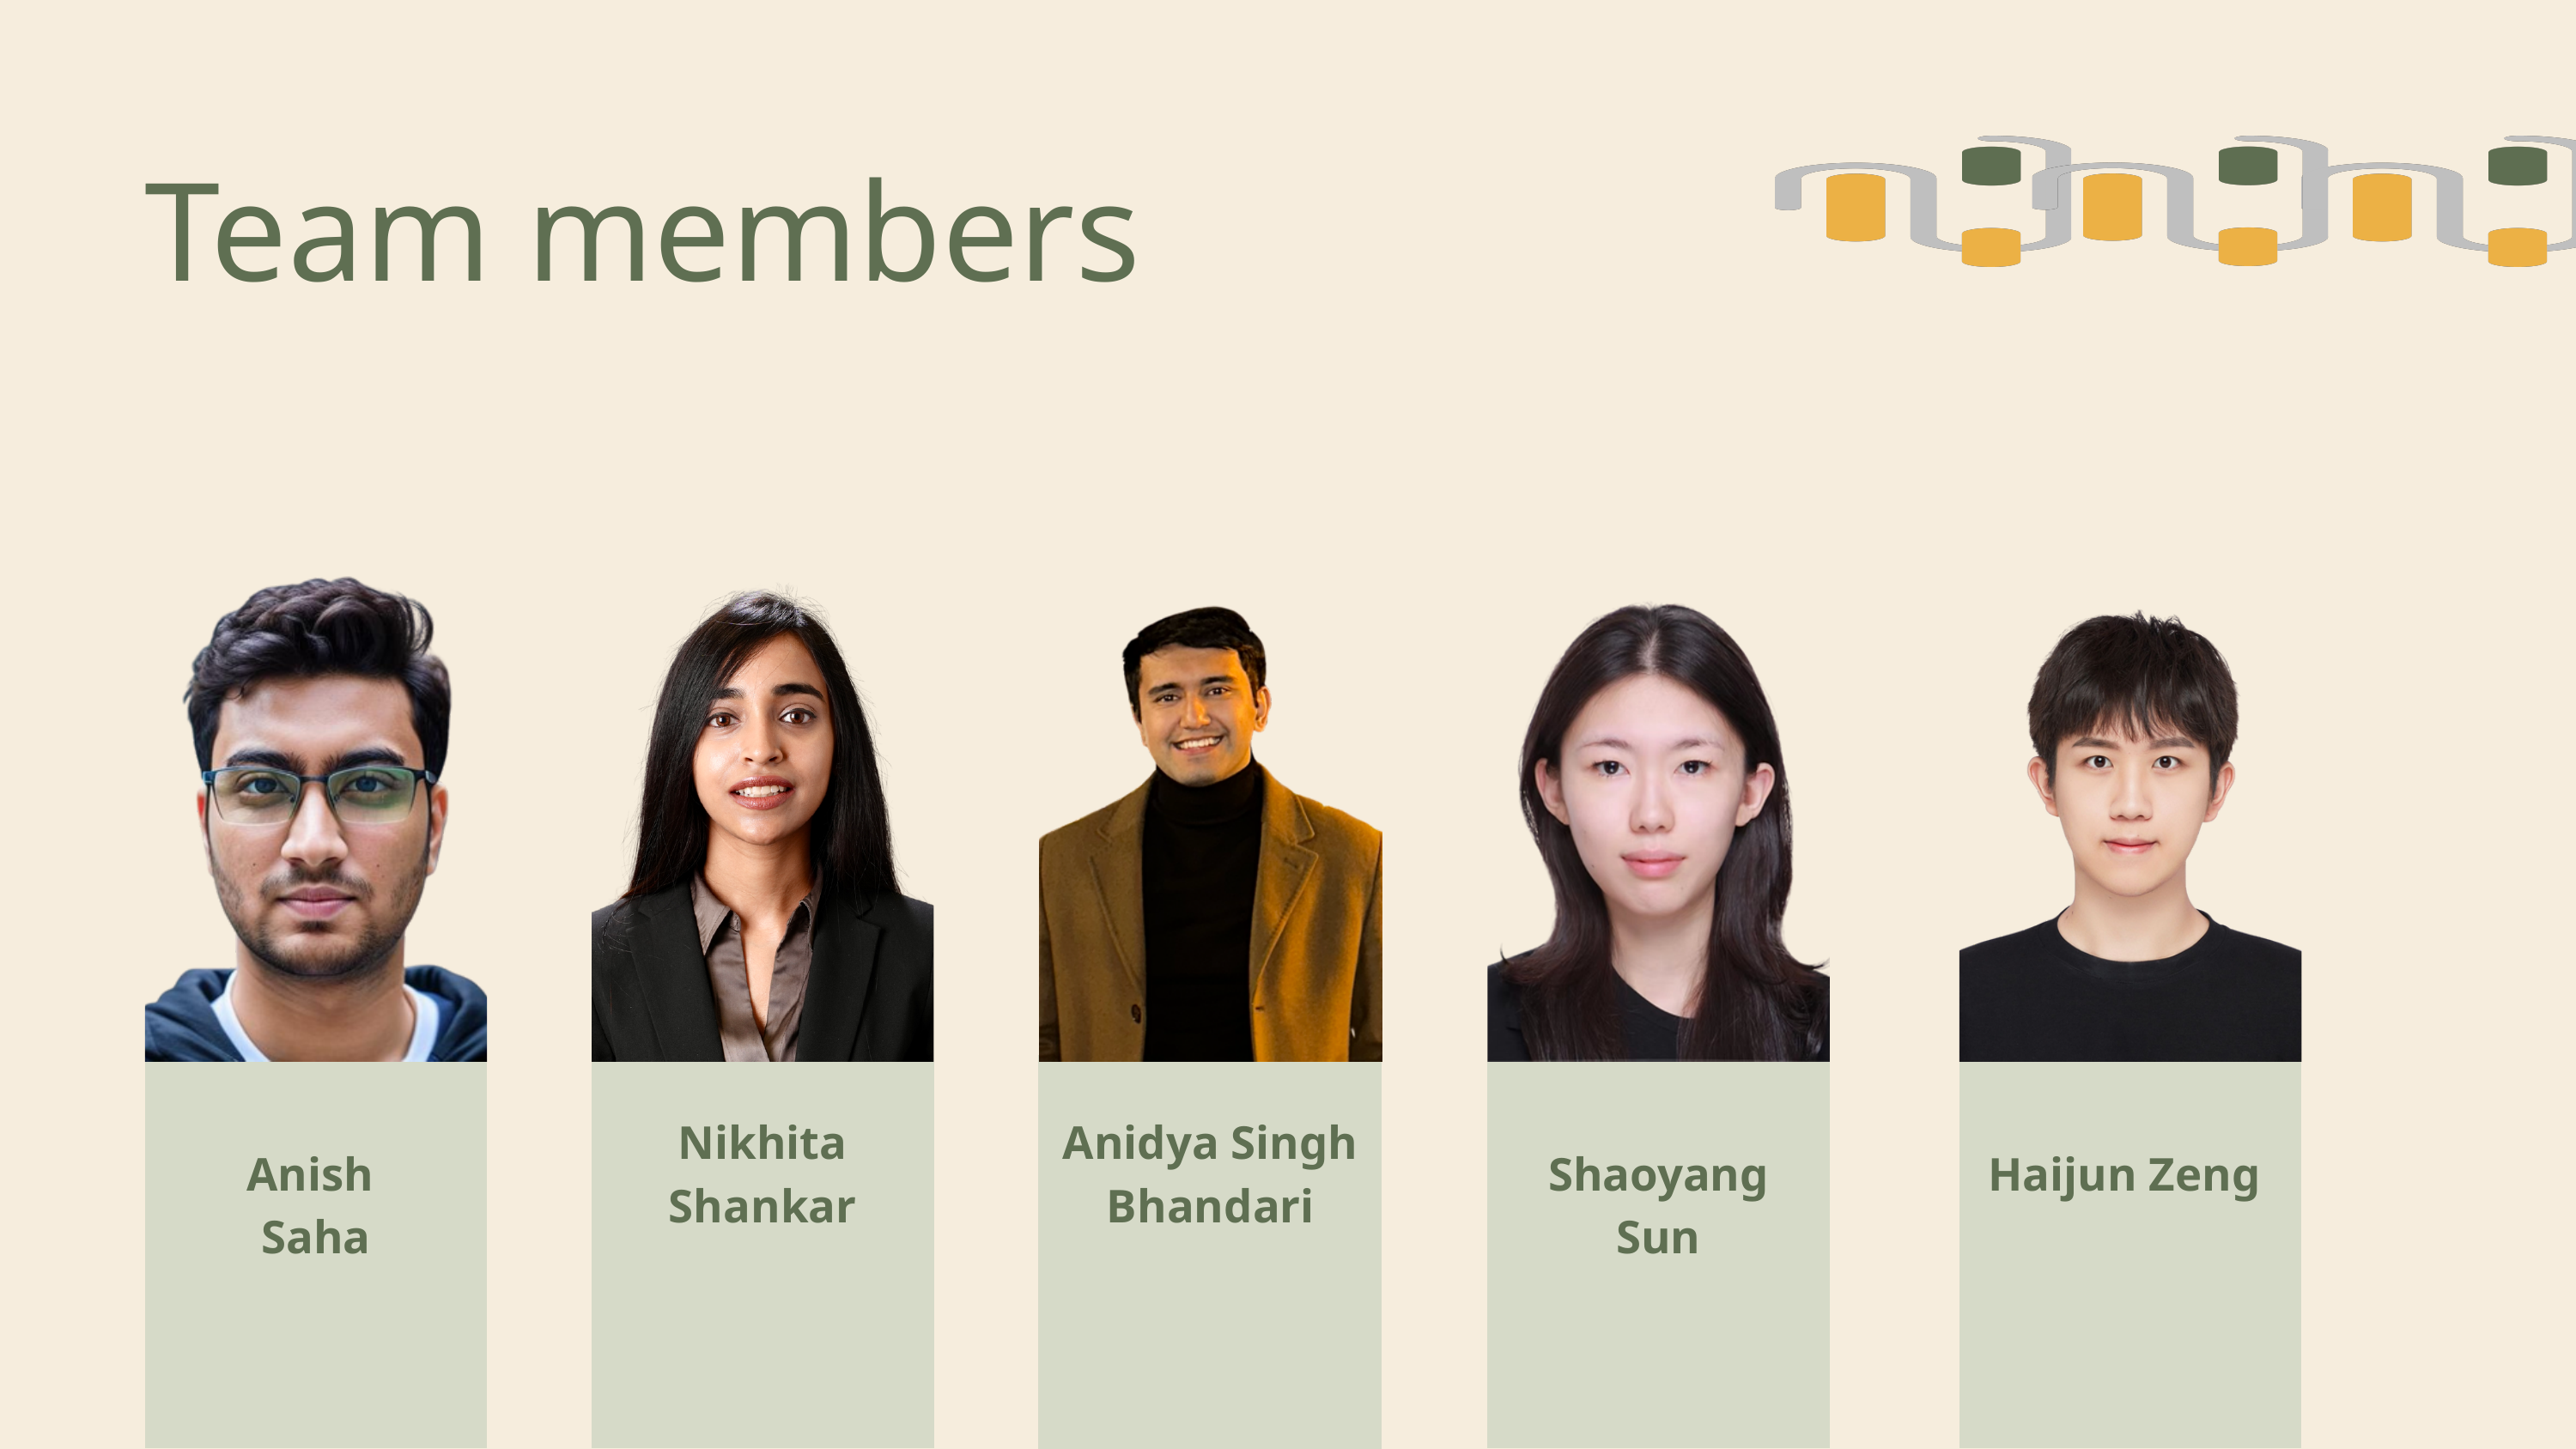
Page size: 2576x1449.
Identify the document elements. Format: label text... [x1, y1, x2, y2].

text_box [1038, 573, 1382, 1062]
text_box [591, 1066, 934, 1449]
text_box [1487, 1067, 1831, 1449]
text_box Team members [144, 143, 2432, 308]
text_box [1775, 136, 2072, 267]
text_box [1959, 1067, 2302, 1449]
text_box [2032, 136, 2329, 266]
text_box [1959, 573, 2302, 1062]
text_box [1038, 1067, 1382, 1449]
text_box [591, 573, 934, 1062]
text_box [144, 573, 488, 1062]
text_box [2329, 136, 2576, 267]
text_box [1487, 573, 1831, 1062]
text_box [144, 1066, 488, 1449]
